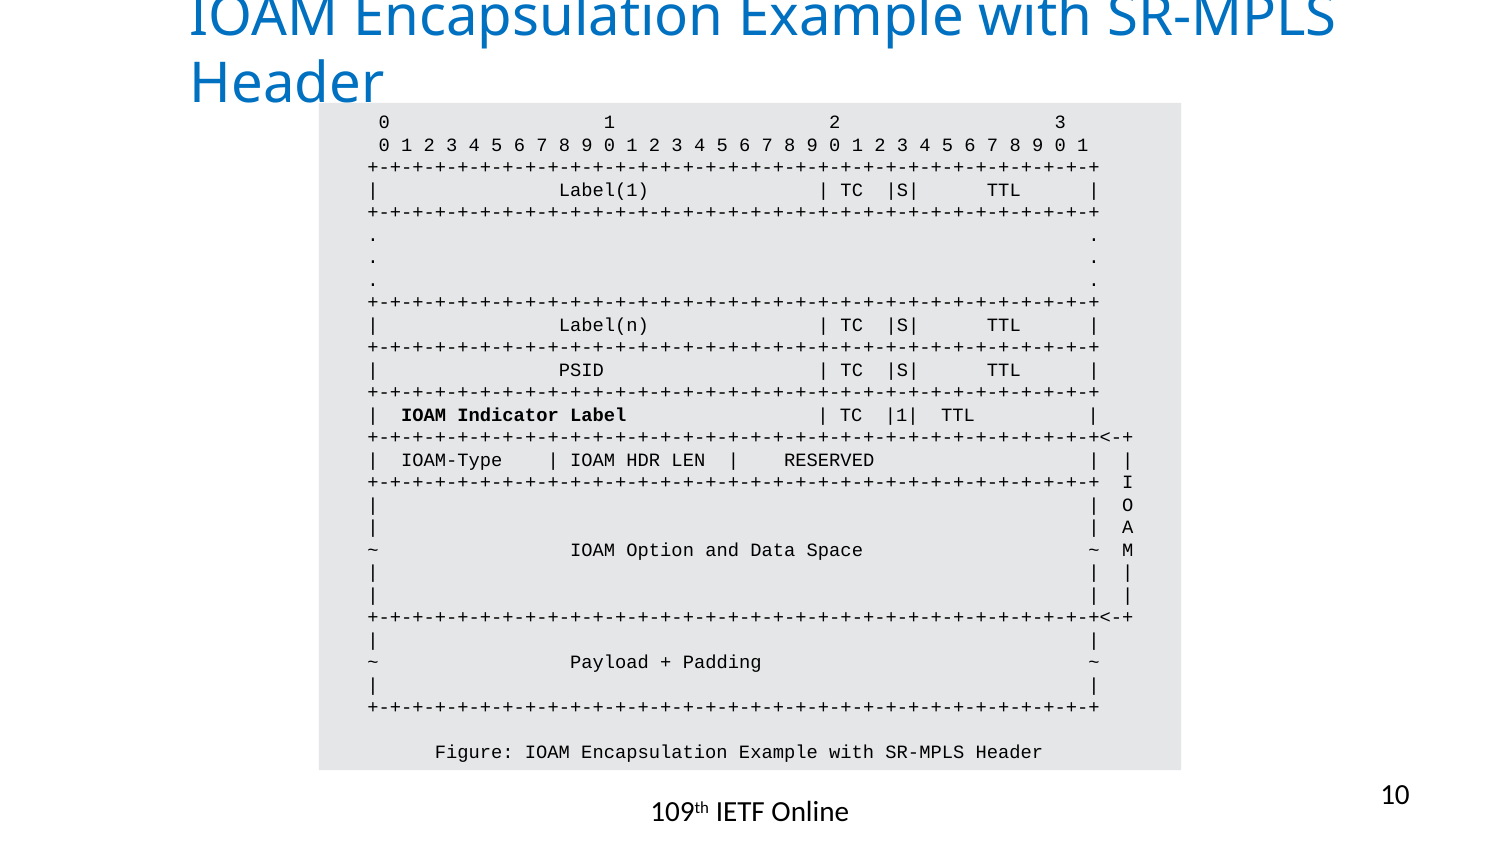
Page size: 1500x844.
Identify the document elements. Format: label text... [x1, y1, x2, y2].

title IOAM Encapsulation Example with SR-MPLS Header [174, 0, 1500, 96]
text_box 0 1 2 3 0 1 2 3 4 5 6 7 8 9 0 1 2 3 4 5 6 7 8 9 0 1 2 3 4 5 6 7 8 9 0 1 +-+-+-+-+-+-+-+-+-+-+-+-+-+-+-+-+-+-+-+-+-+-+-+-+-+-+-+-+-+-+-+-+ | Label(1) | TC |S| TTL | +-+-+-+-+-+-+-+-+-+-+-+-+-+-+-+-+-+-+-+-+-+-+-+-+-+-+-+-+-+-+-+-+ . . . . . . +-+-+-+-+-+-+-+-+-+-+-+-+-+-+-+-+-+-+-+-+-+-+-+-+-+-+-+-+-+-+-+-+ | Label(n) | TC |S| TTL | +-+-+-+-+-+-+-+-+-+-+-+-+-+-+-+-+-+-+-+-+-+-+-+-+-+-+-+-+-+-+-+-+ | PSID | TC |S| TTL | +-+-+-+-+-+-+-+-+-+-+-+-+-+-+-+-+-+-+-+-+-+-+-+-+-+-+-+-+-+-+-+-+ | IOAM Indicator Label | TC |1| TTL | +-+-+-+-+-+-+-+-+-+-+-+-+-+-+-+-+-+-+-+-+-+-+-+-+-+-+-+-+-+-+-+-+<-+ | IOAM-Type | IOAM HDR LEN | RESERVED | | +-+-+-+-+-+-+-+-+-+-+-+-+-+-+-+-+-+-+-+-+-+-+-+-+-+-+-+-+-+-+-+-+ I | | O | | A ~ IOAM Option and Data Space ~ M | | | | | | +-+-+-+-+-+-+-+-+-+-+-+-+-+-+-+-+-+-+-+-+-+-+-+-+-+-+-+-+-+-+-+-+<-+ | | ~ Payload + Padding ~ | | +-+-+-+-+-+-+-+-+-+-+-+-+-+-+-+-+-+-+-+-+-+-+-+-+-+-+-+-+-+-+-+-+ Figure: IOAM Encapsulation Example with SR-MPLS Header [318, 102, 1182, 771]
slide_number 10 [1074, 768, 1426, 828]
footer 109th IETF Online [512, 784, 988, 844]
